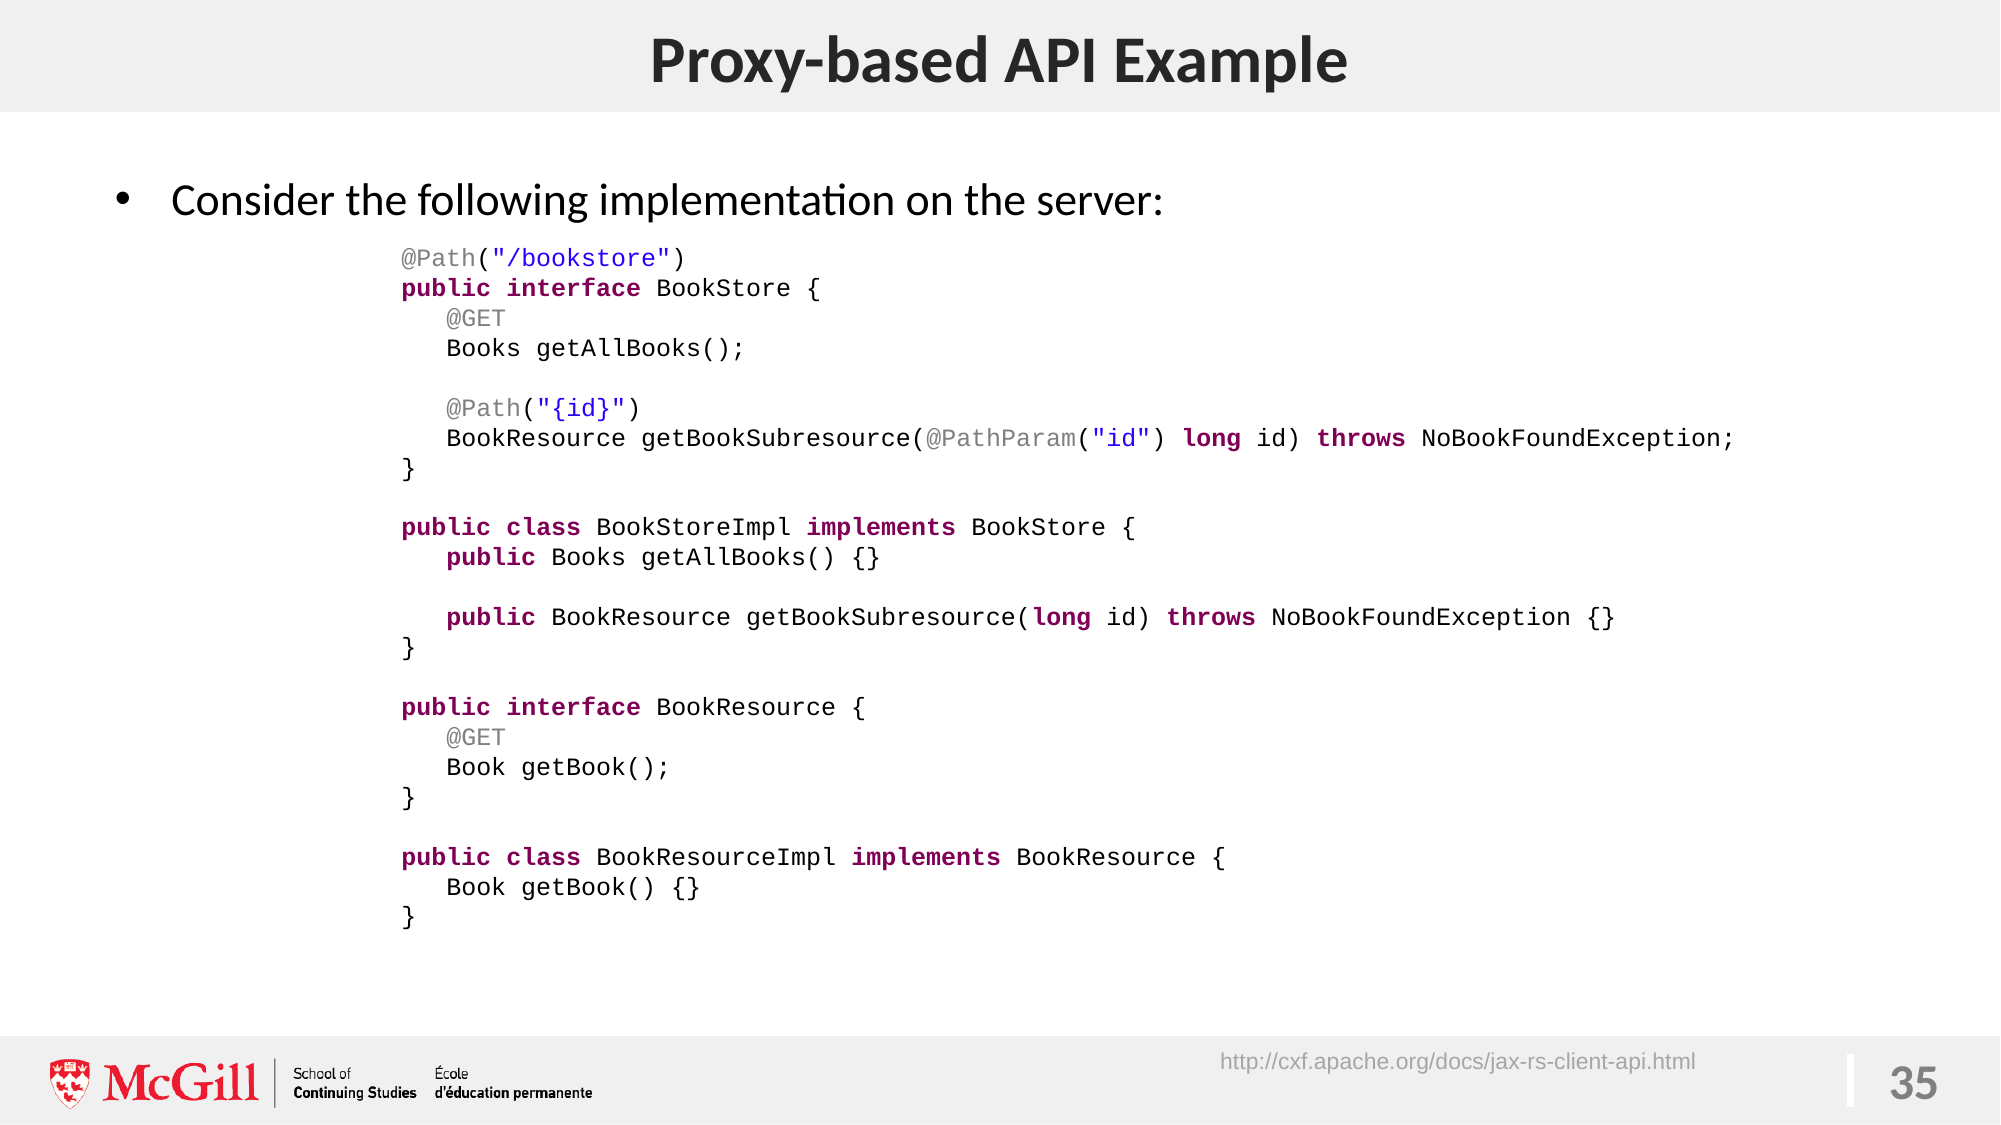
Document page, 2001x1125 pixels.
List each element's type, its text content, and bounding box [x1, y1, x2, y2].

title Proxy-based API Example [0, 0, 2000, 113]
picture [50, 1058, 592, 1109]
text_box @Path("/bookstore") public interface BookStore { @GET Books getAllBooks(); @Path("{id}") BookResource getBookSubresource(@PathParam("id") long id) throws NoBookFoundException; } public class BookStoreImpl implements BookStore { public Books getAllBooks() {} public BookResource getBookSubresource(long id) throws NoBookFoundException {} } public interface BookResource { @GET Book getBook(); } public class BookResourceImpl implements BookResource { Book getBook() {} } [401, 241, 1796, 931]
text_box http://cxf.apache.org/docs/jax-rs-client-api.html [694, 1039, 1712, 1082]
list Consider the following implementation on the server: [99, 162, 1900, 1005]
